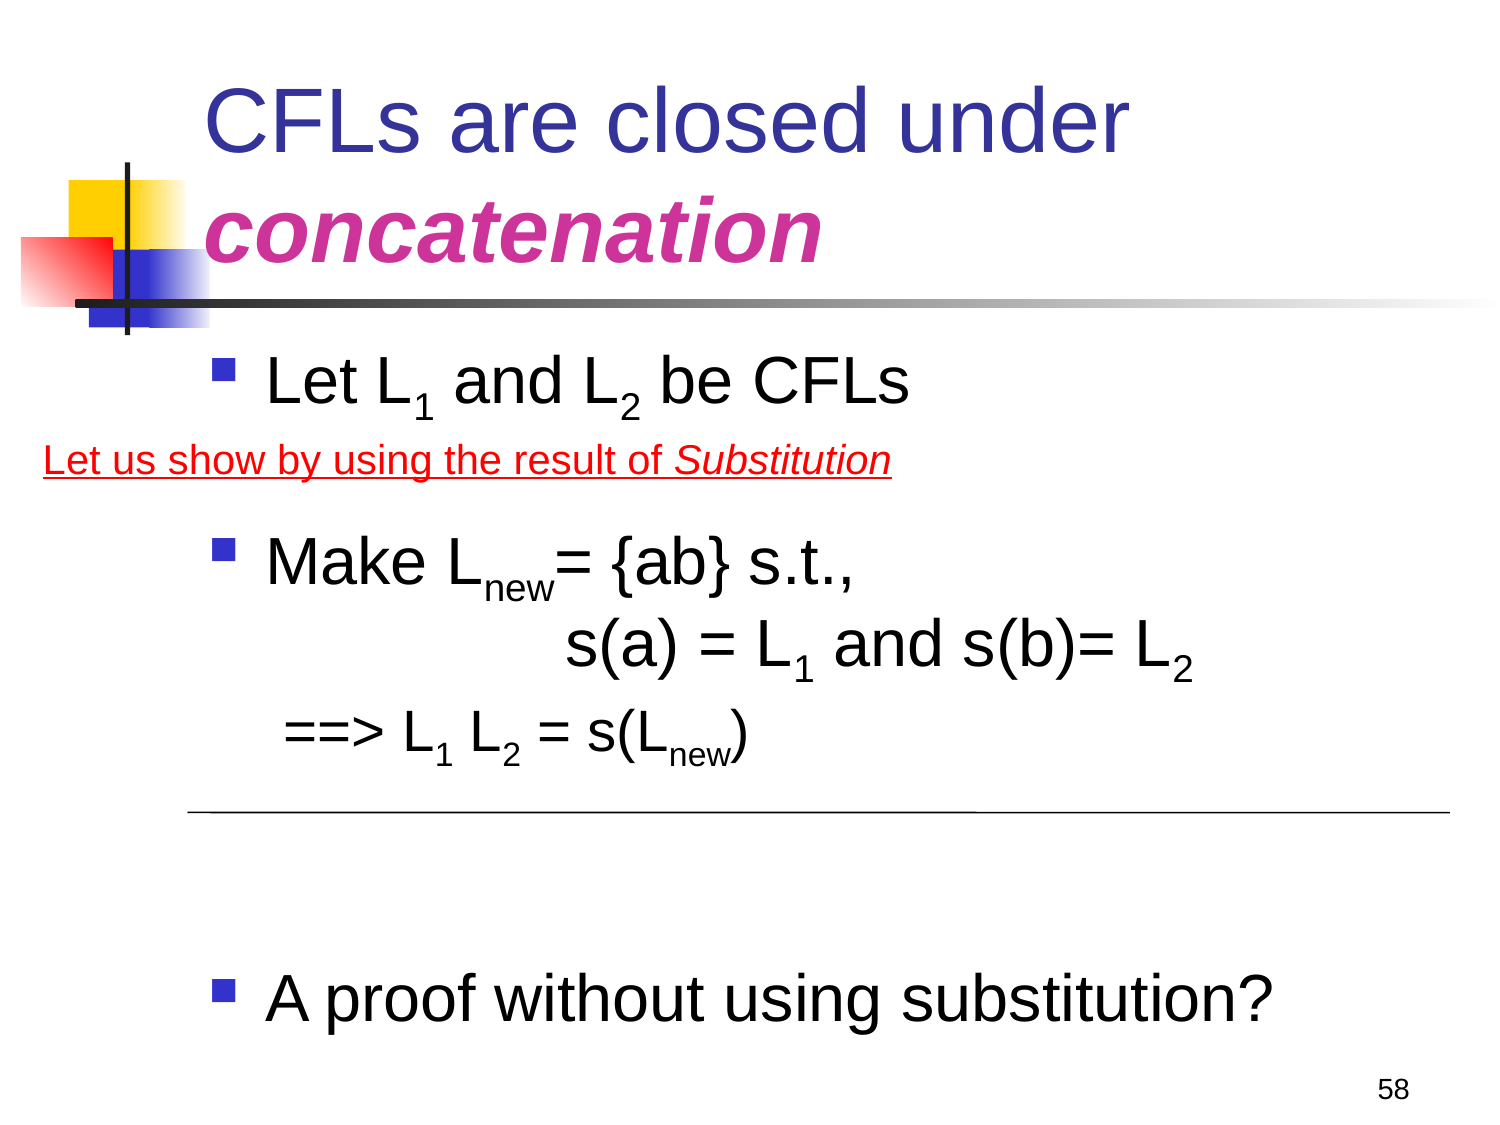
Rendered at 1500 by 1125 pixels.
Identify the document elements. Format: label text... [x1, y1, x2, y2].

text_box Let us show by using the result of Substitution [27, 425, 907, 490]
list Let L1 and L2 be CFLs Make Lnew= {ab} s.t., s(a) = L1 and s(b)= L2 ==> L1 L2 = s(Lnew) A proof without using substitution? [193, 330, 1470, 1007]
title CFLs are closed under concatenation [188, 101, 1468, 289]
slide_number 58 [1112, 1037, 1426, 1113]
